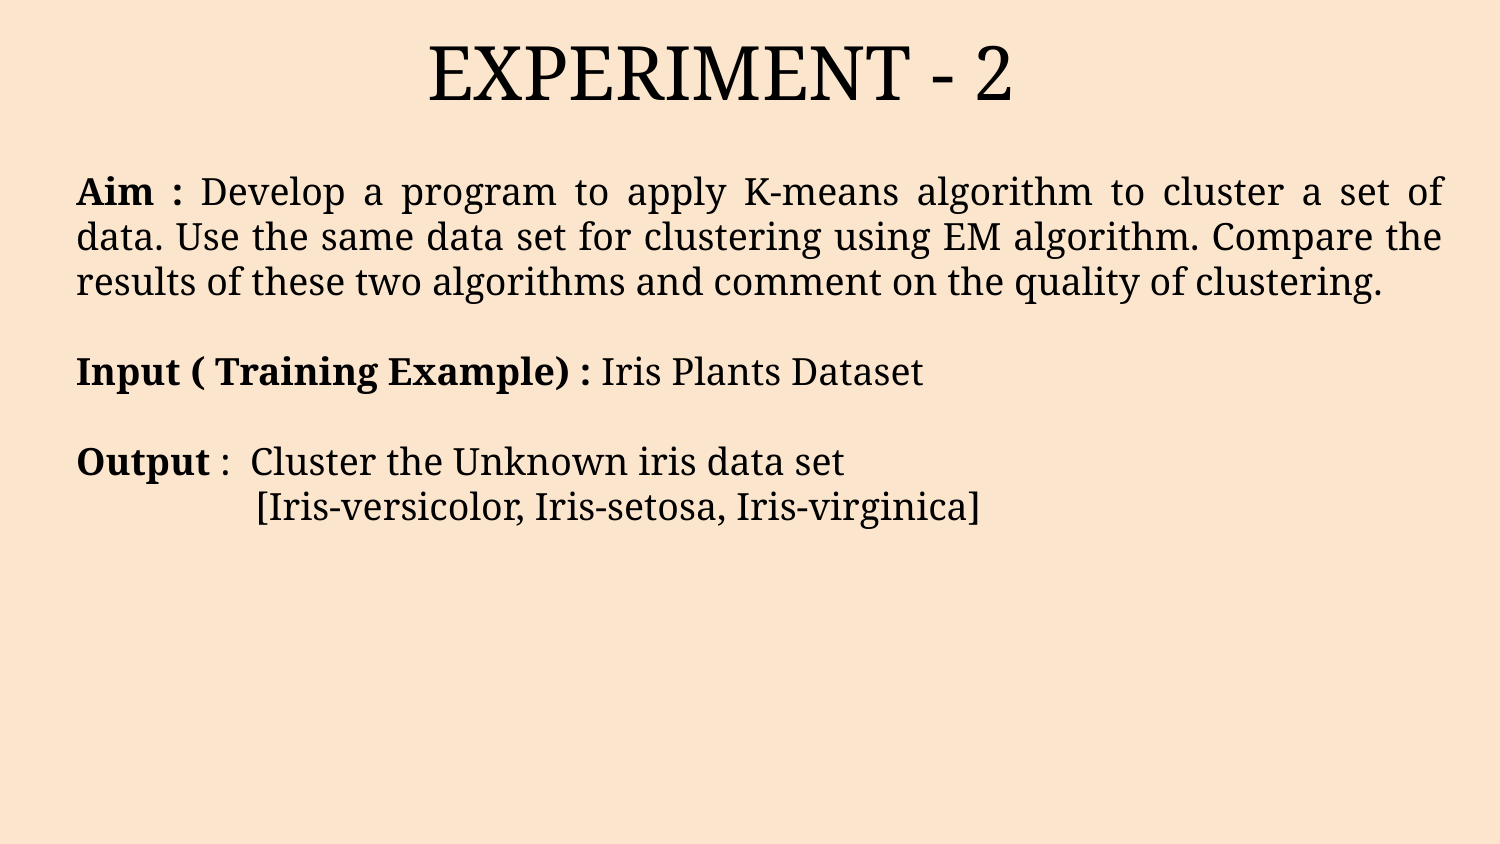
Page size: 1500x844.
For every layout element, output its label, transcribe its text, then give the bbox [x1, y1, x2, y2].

text_box Aim : Develop a program to apply K-means algorithm to cluster a set of data. Use the same data set for clustering using EM algorithm. Compare the results of these two algorithms and comment on the quality of clustering. Input ( Training Example) : Iris Plants Dataset Output : Cluster the Unknown iris data set [Iris-versicolor, Iris-setosa, Iris-virginica] [61, 152, 1459, 782]
text_box EXPERIMENT - 2 [300, 10, 1143, 166]
